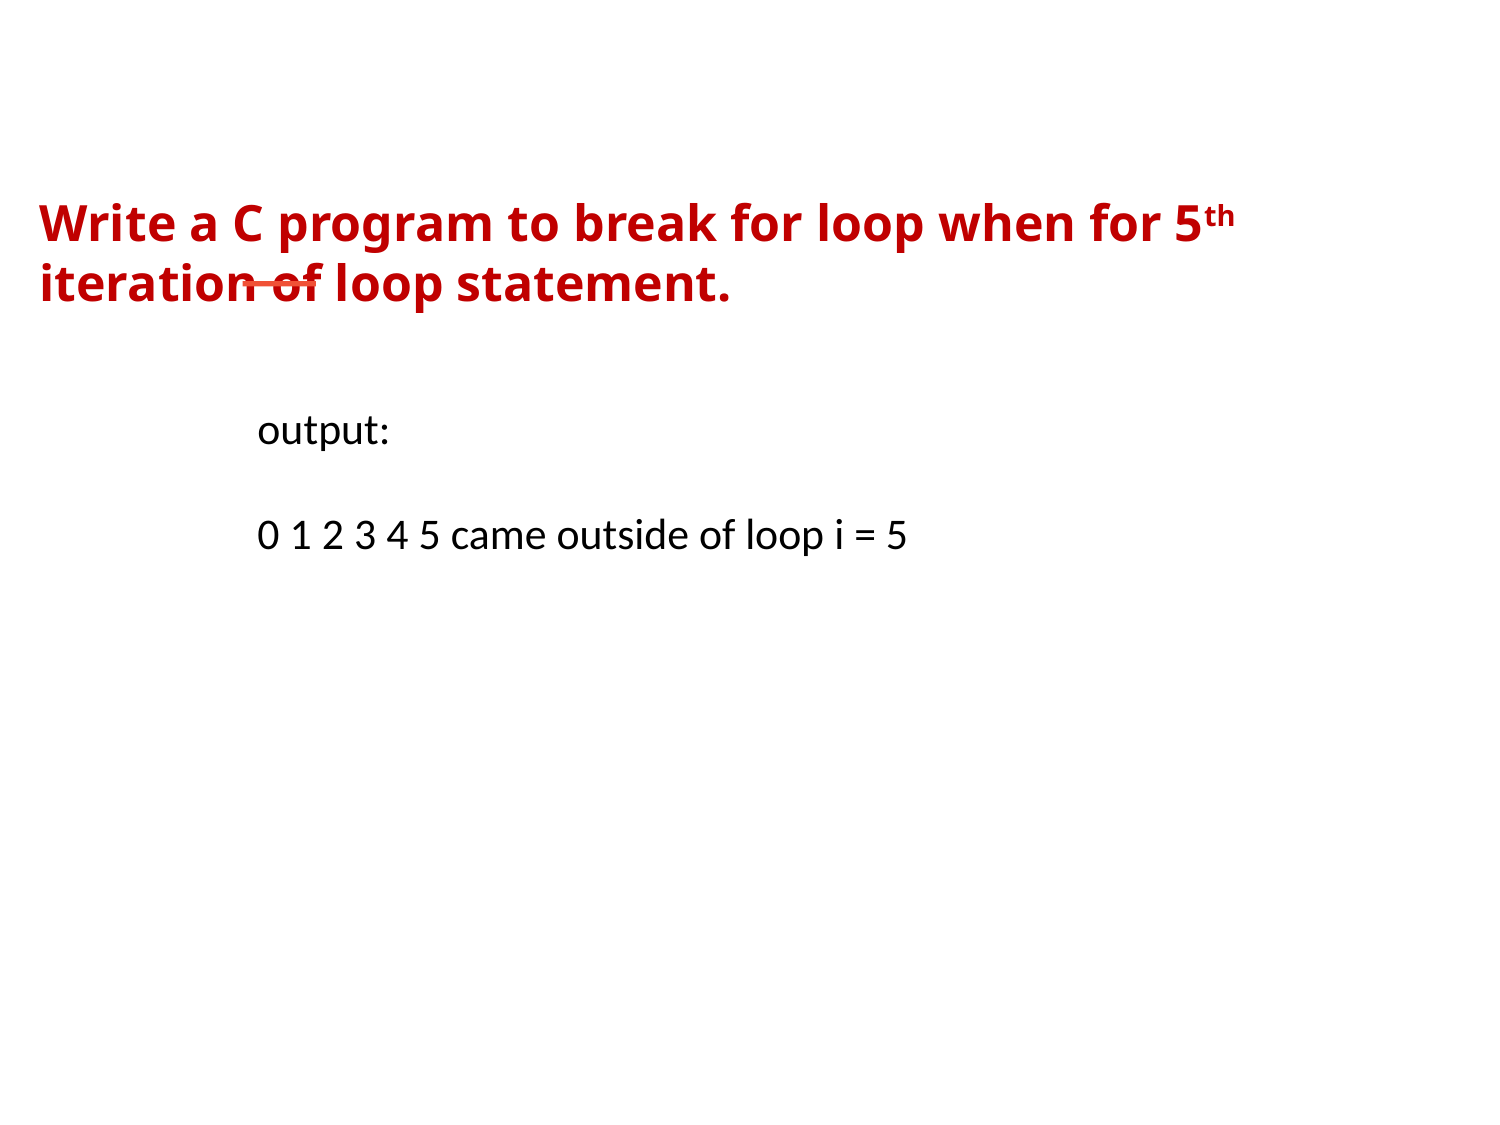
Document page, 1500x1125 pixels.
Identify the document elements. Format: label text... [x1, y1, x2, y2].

text_box [241, 279, 318, 289]
text_box Write a C program to break for loop when for 5th iteration of loop statement. [24, 184, 1450, 320]
text_box output: 0 1 2 3 4 5 came outside of loop i = 5 [242, 393, 1021, 566]
